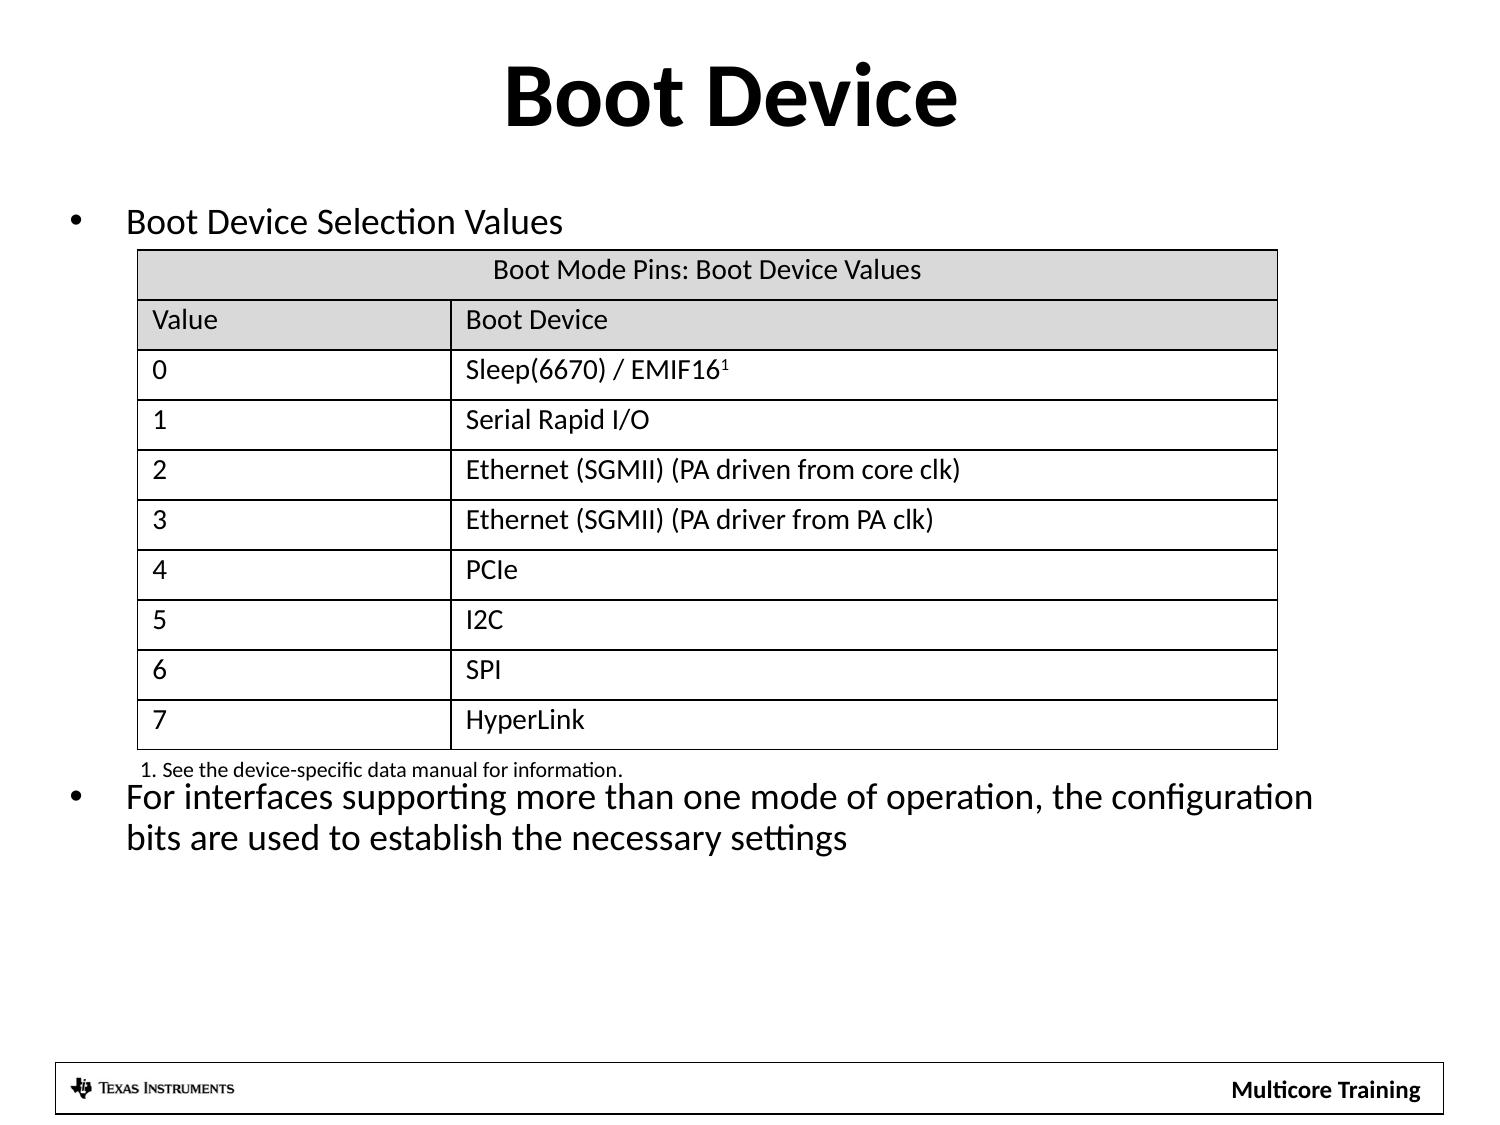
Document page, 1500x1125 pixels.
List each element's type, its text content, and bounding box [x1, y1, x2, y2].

table_cell SPI [452, 651, 1277, 699]
table_cell Boot Device [452, 301, 1277, 349]
table_cell 0 [138, 351, 450, 399]
table_cell 5 [138, 601, 450, 649]
table_cell 1 [138, 401, 450, 449]
list Boot Device Selection Values For interfaces supporting more than one mode of operation, the configuration bits are used to establish the necessary settings [54, 194, 1366, 288]
table_cell Value [138, 301, 450, 349]
table_cell 6 [138, 651, 450, 699]
table_cell HyperLink [452, 701, 1277, 749]
table_cell 4 [138, 551, 450, 599]
table_cell 7 [138, 701, 450, 749]
table_cell Serial Rapid I/O [452, 401, 1277, 449]
table_cell PCIe [452, 551, 1277, 599]
picture [59, 1066, 245, 1110]
table_cell 2 [138, 451, 450, 499]
table_cell 3 [138, 501, 450, 549]
title Boot Device [37, 23, 1426, 158]
table_cell Ethernet (SGMII) (PA driver from PA clk) [452, 501, 1277, 549]
table_header Boot Mode Pins: Boot Device Values [138, 251, 1277, 299]
table_cell Ethernet (SGMII) (PA driven from core clk) [452, 451, 1277, 499]
table_cell Sleep(6670) / EMIF161 [452, 351, 1277, 399]
table_cell I2C [452, 601, 1277, 649]
text_box 1. See the device-specific data manual for information. [124, 750, 1088, 790]
